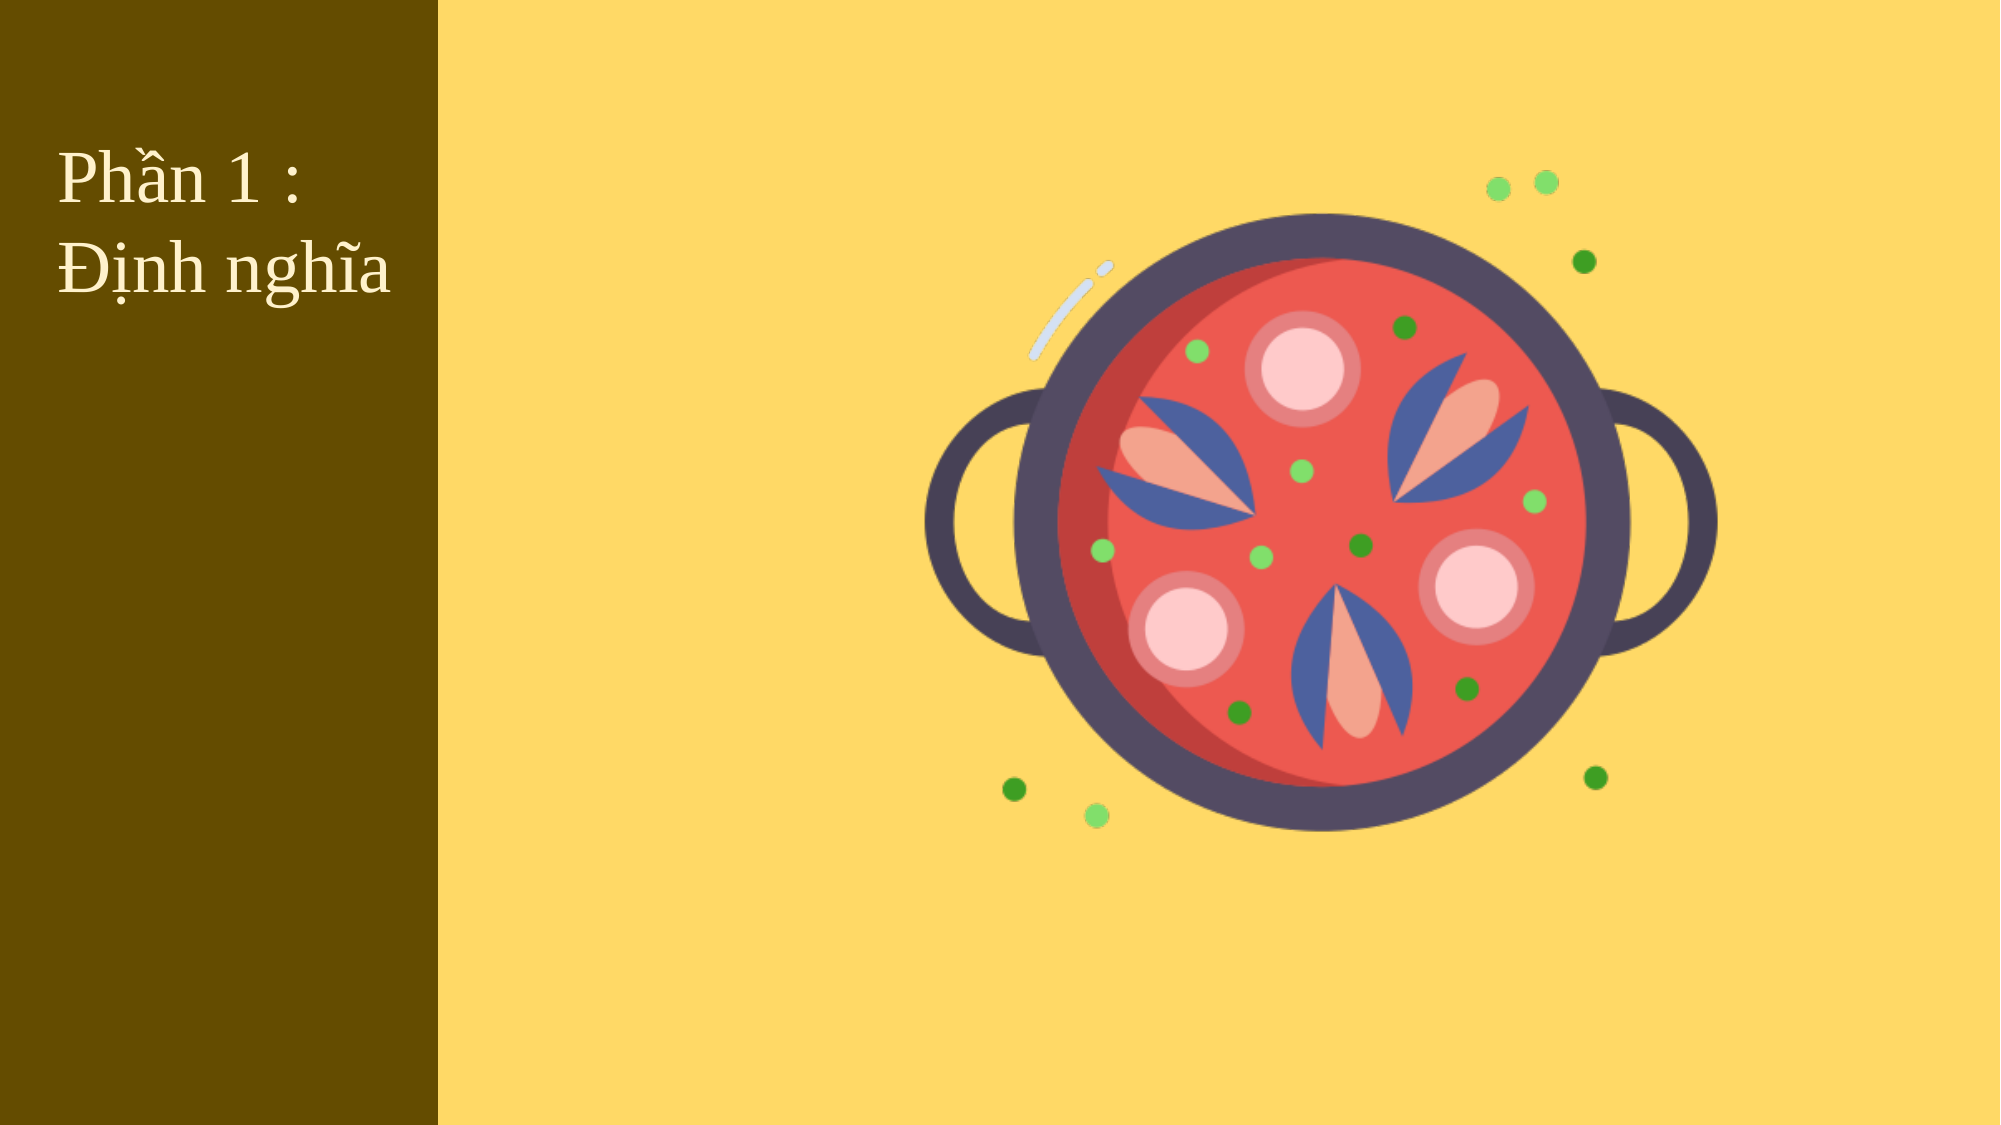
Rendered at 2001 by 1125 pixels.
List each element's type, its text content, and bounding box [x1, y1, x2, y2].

text_box [0, 0, 439, 1125]
picture [897, 78, 1746, 928]
text_box Phần 1 : Định nghĩa [41, 119, 438, 315]
